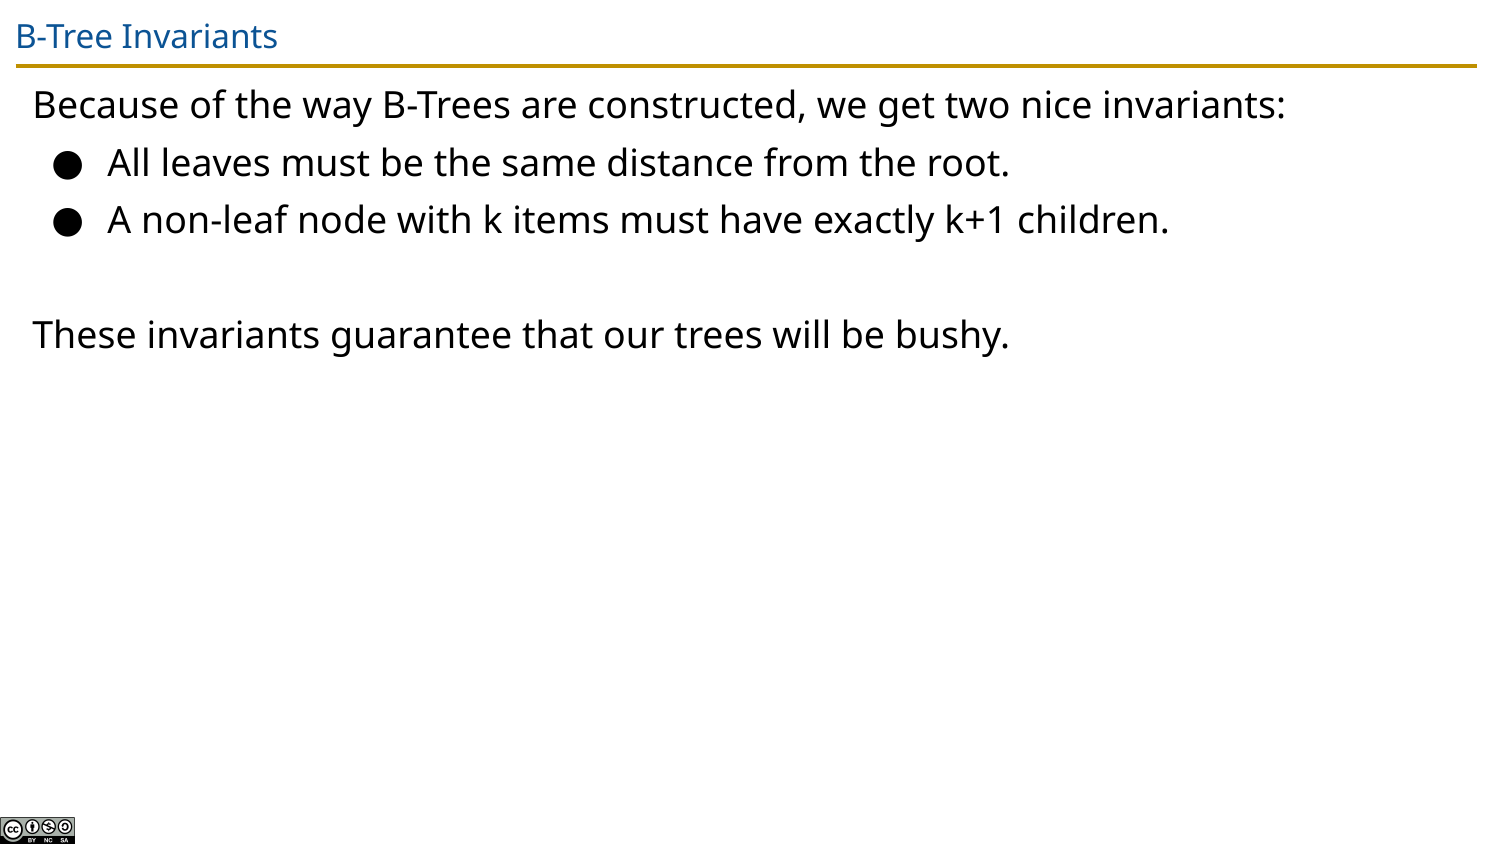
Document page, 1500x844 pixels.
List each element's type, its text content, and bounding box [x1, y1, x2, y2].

picture [0, 817, 75, 844]
list Because of the way B-Trees are constructed, we get two nice invariants: All leaves must be the same distance from the root. A non-leaf node with k items must have exactly k+1 children. These invariants guarantee that our trees will be bushy. [17, 65, 1416, 627]
title B-Tree Invariants [0, 0, 1398, 65]
